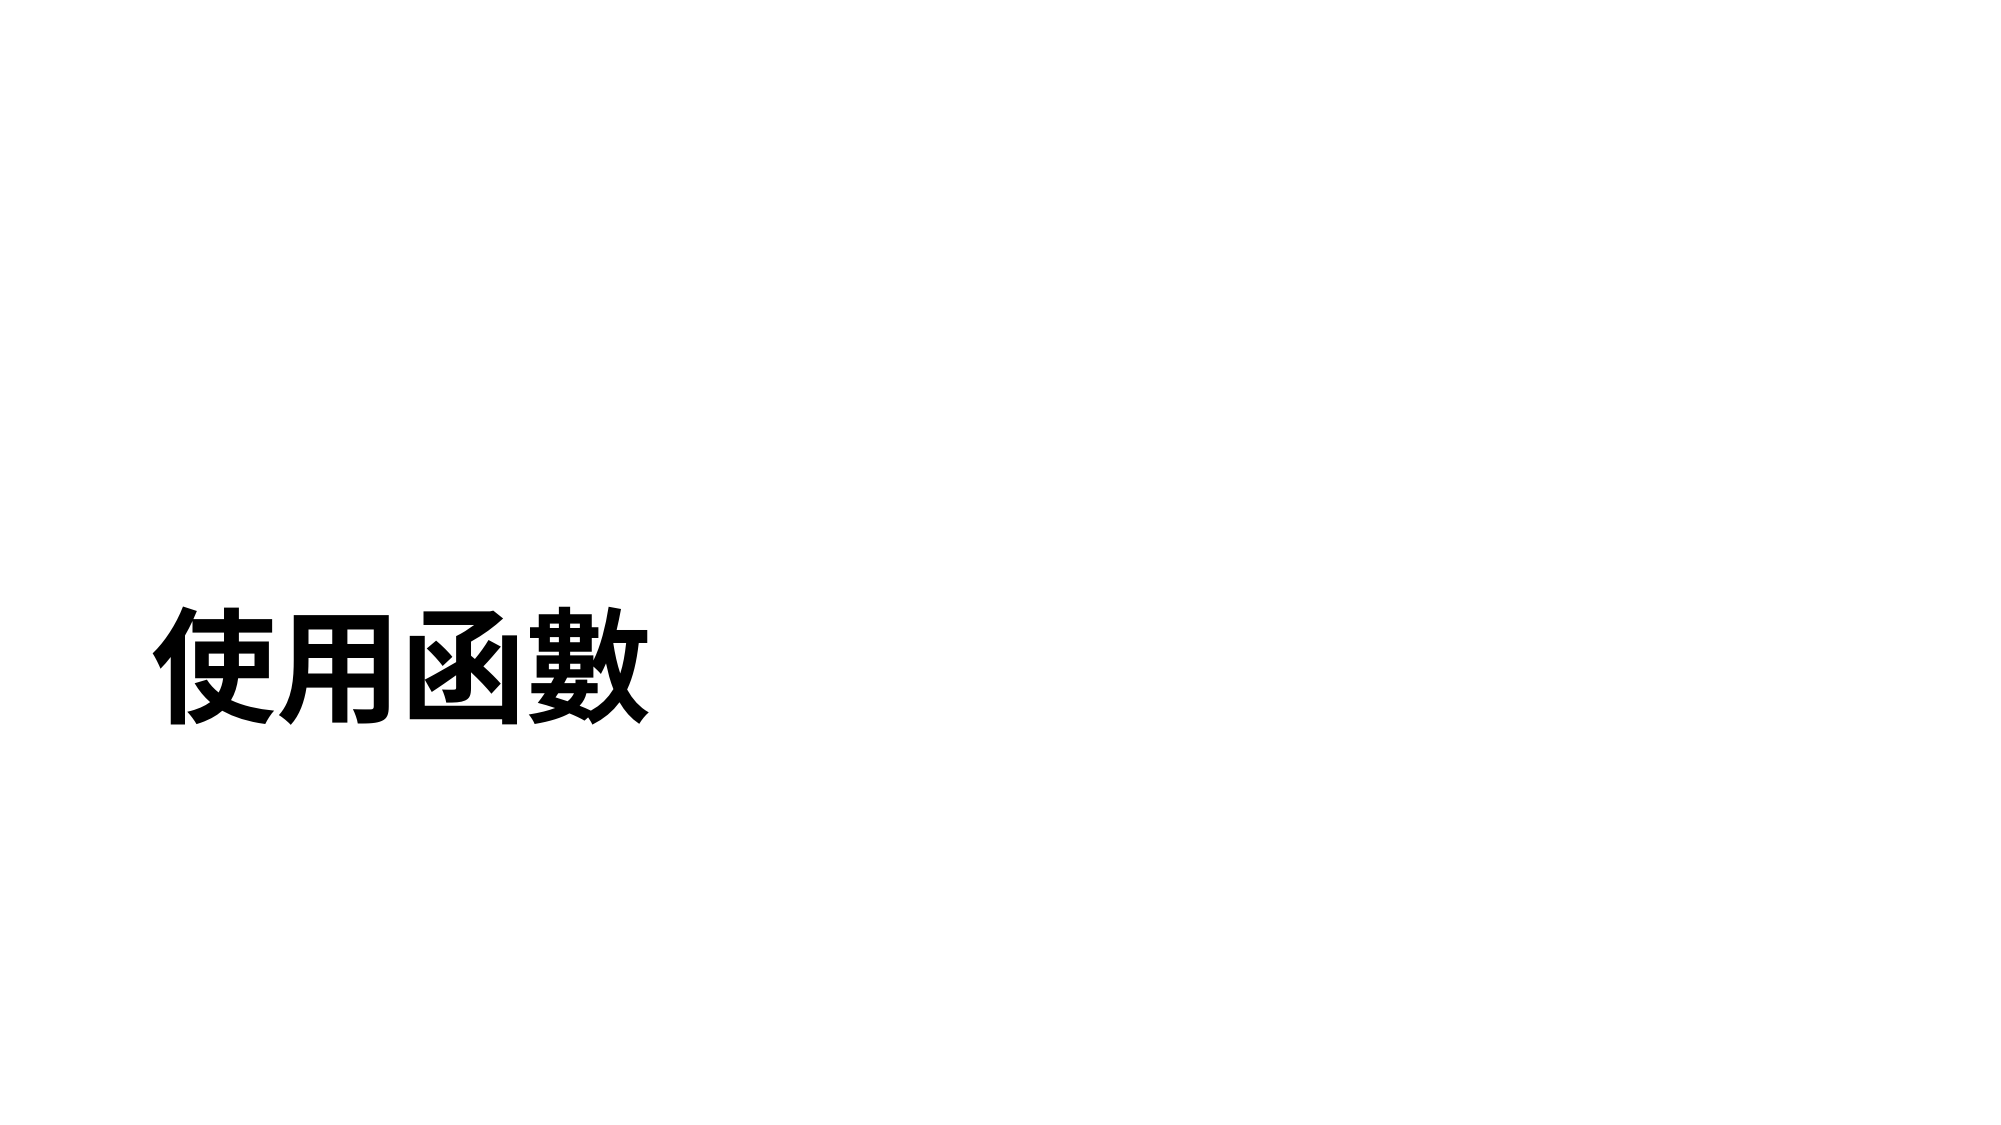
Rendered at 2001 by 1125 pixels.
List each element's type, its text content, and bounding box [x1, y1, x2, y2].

title 使用函數 [136, 280, 1862, 749]
